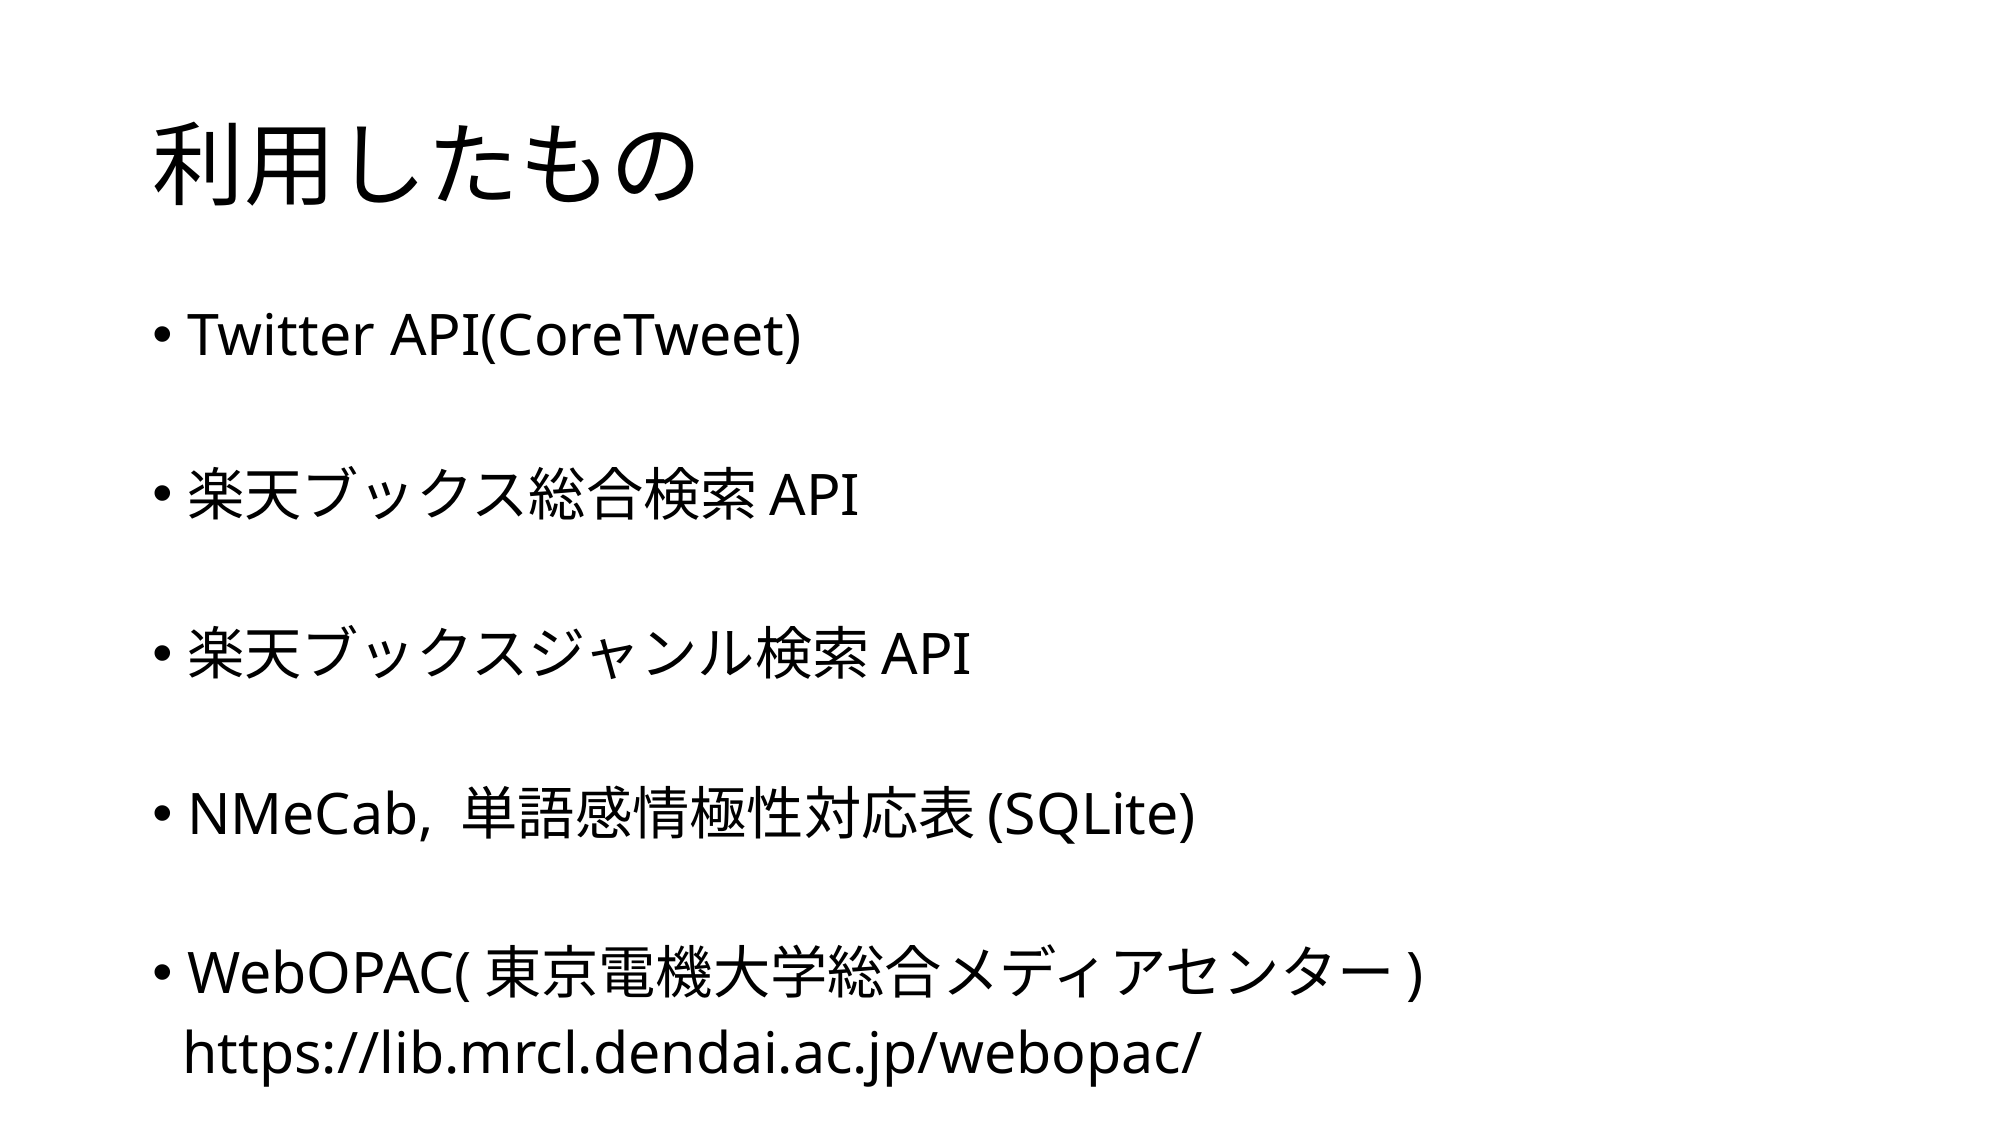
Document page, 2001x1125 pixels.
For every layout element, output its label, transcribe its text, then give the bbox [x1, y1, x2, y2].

list Twitter API(CoreTweet) 楽天ブックス総合検索API 楽天ブックスジャンル検索API NMeCab, 単語感情極性対応表(SQLite) WebOPAC(東京電機大学総合メディアセンター) https://lib.mrcl.dendai.ac.jp/webopac/ [137, 298, 1863, 1100]
title 利用したもの [137, 59, 1863, 278]
